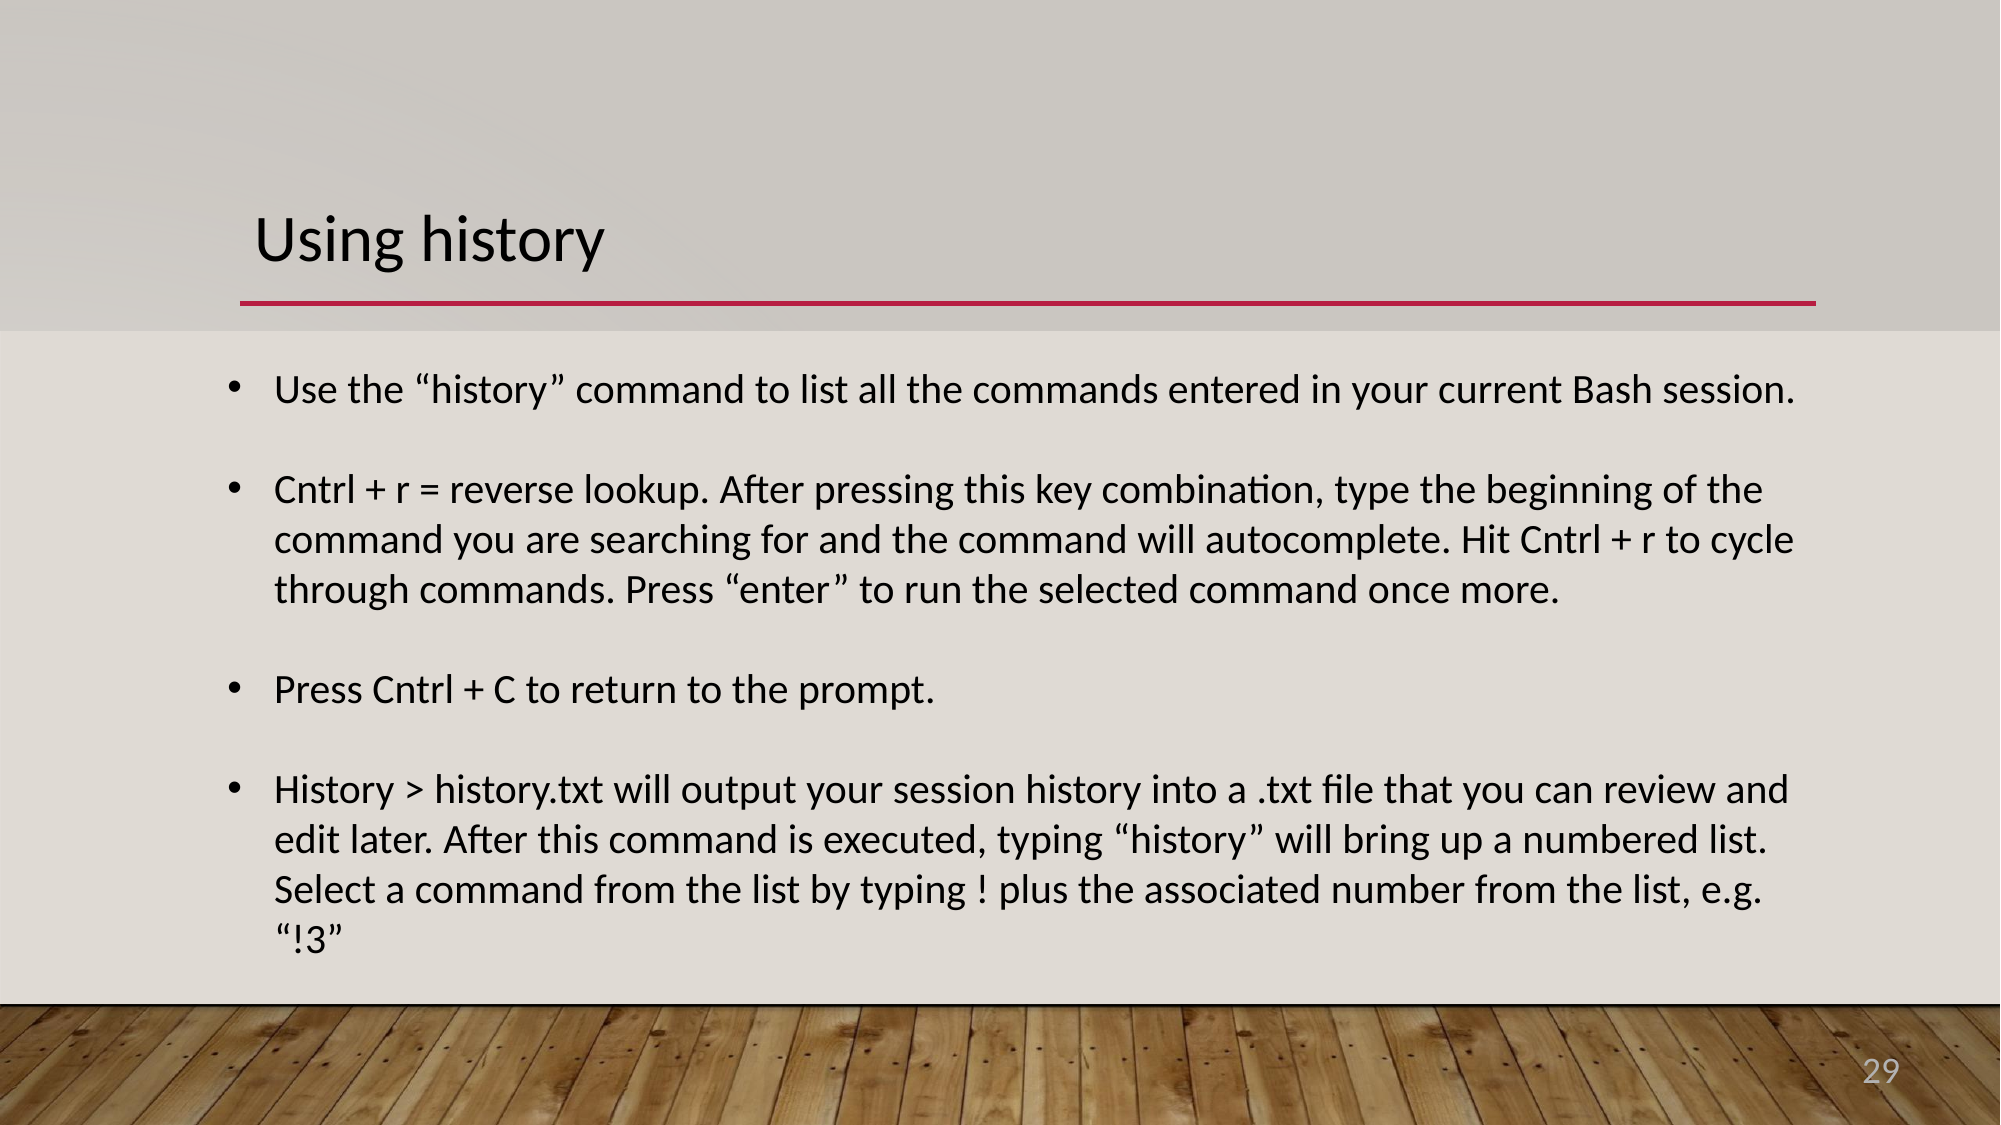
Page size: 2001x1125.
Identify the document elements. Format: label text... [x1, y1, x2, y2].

slide_number 29 [1440, 1046, 1900, 1103]
text_box Use the “history” command to list all the commands entered in your current Bash session. Cntrl + r = reverse lookup. After pressing this key combination, type the beginning of the command you are searching for and the command will autocomplete. Hit Cntrl + r to cycle through commands. Press “enter” to run the selected command once more. Press Cntrl + C to return to the prompt. History > history.txt will output your session history into a .txt file that you can review and edit later. After this command is executed, typing “history” will bring up a numbered list. Select a command from the list by typing ! plus the associated number from the list, e.g. “!3” [212, 354, 1816, 1070]
picture [0, 1007, 2000, 1125]
text_box Using history [239, 187, 1900, 283]
picture [0, 0, 2000, 1004]
